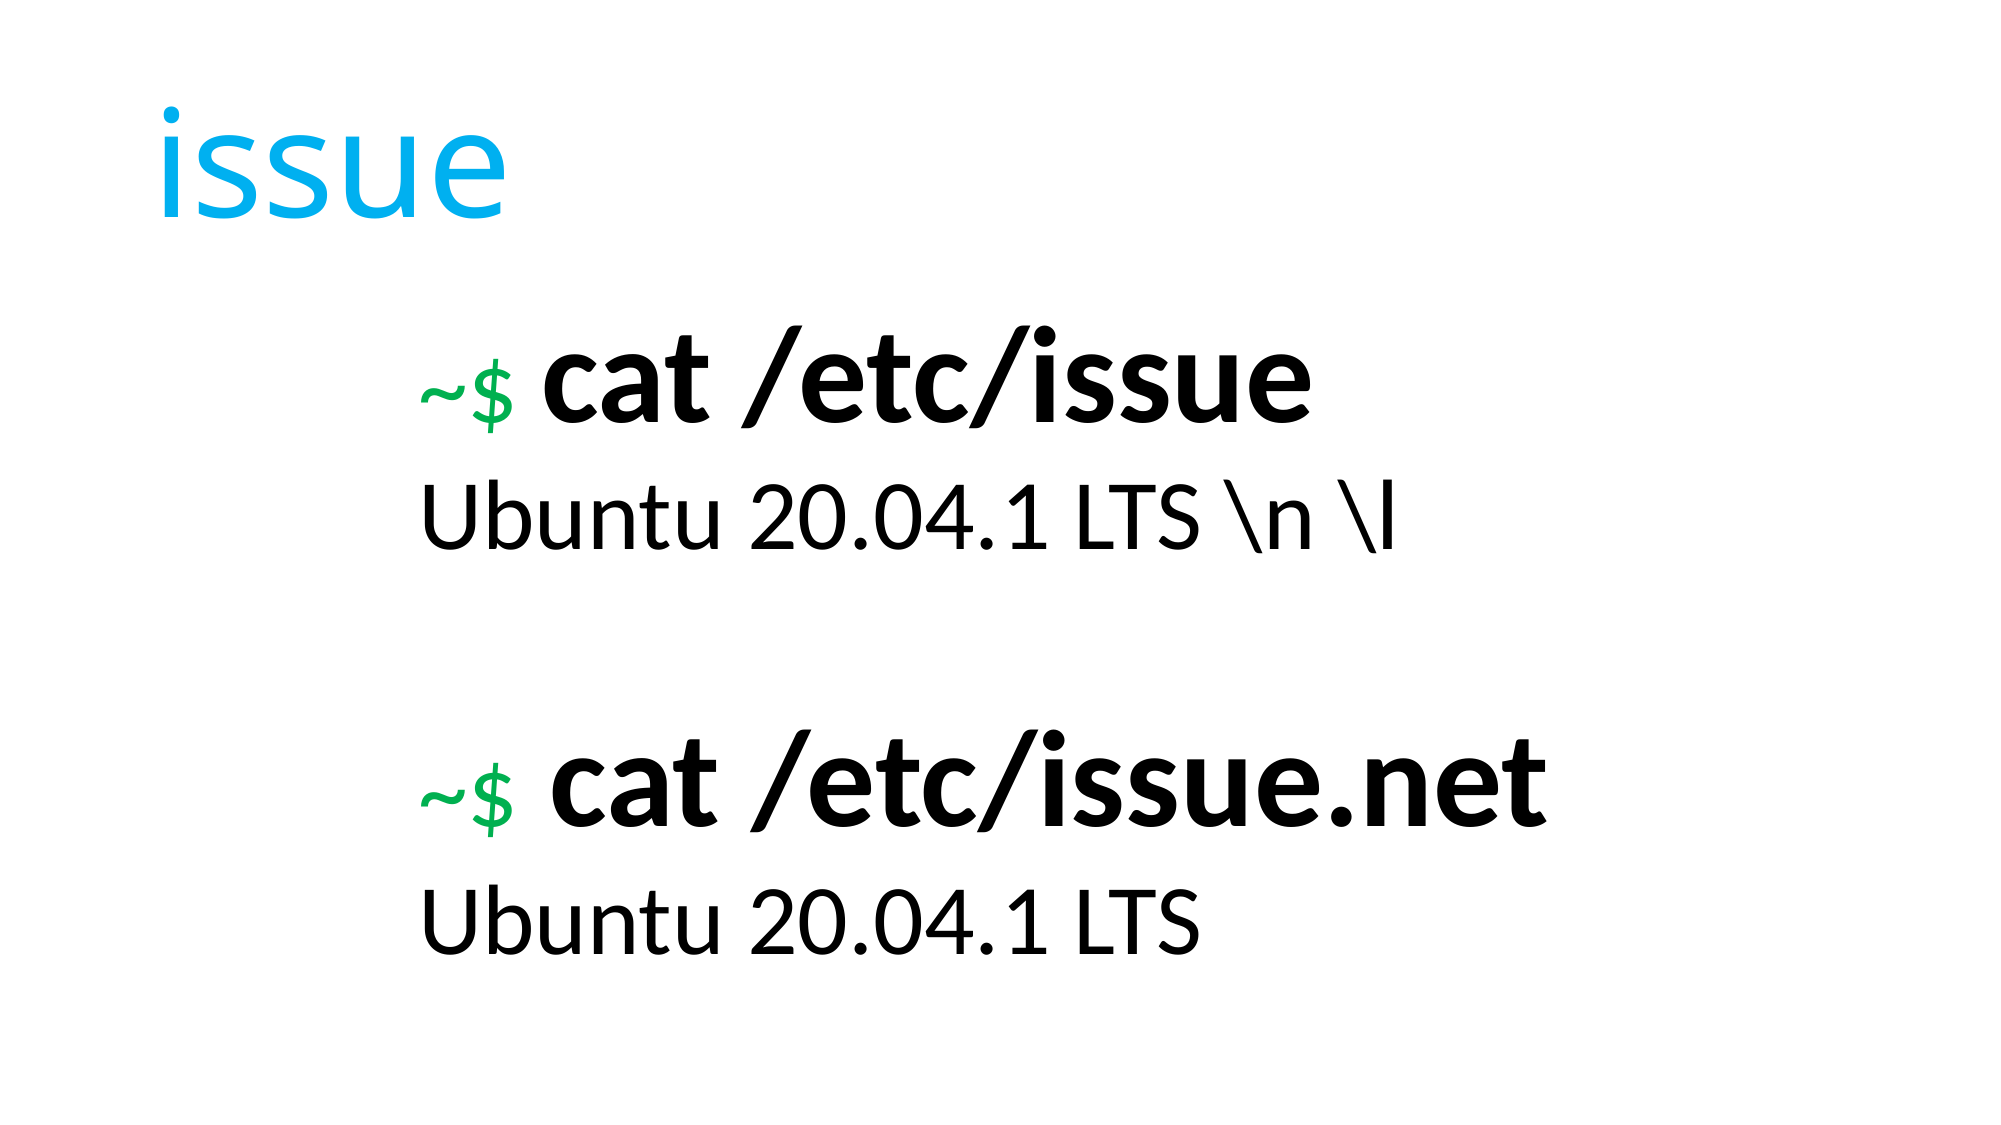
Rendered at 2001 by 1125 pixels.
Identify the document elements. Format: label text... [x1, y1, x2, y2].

title issue [137, 59, 1863, 278]
text_box ~$ cat /etc/issue Ubuntu 20.04.1 LTS \n \l ~$ cat /etc/issue.net Ubuntu 20.04.1 LTS [403, 277, 1566, 1102]
